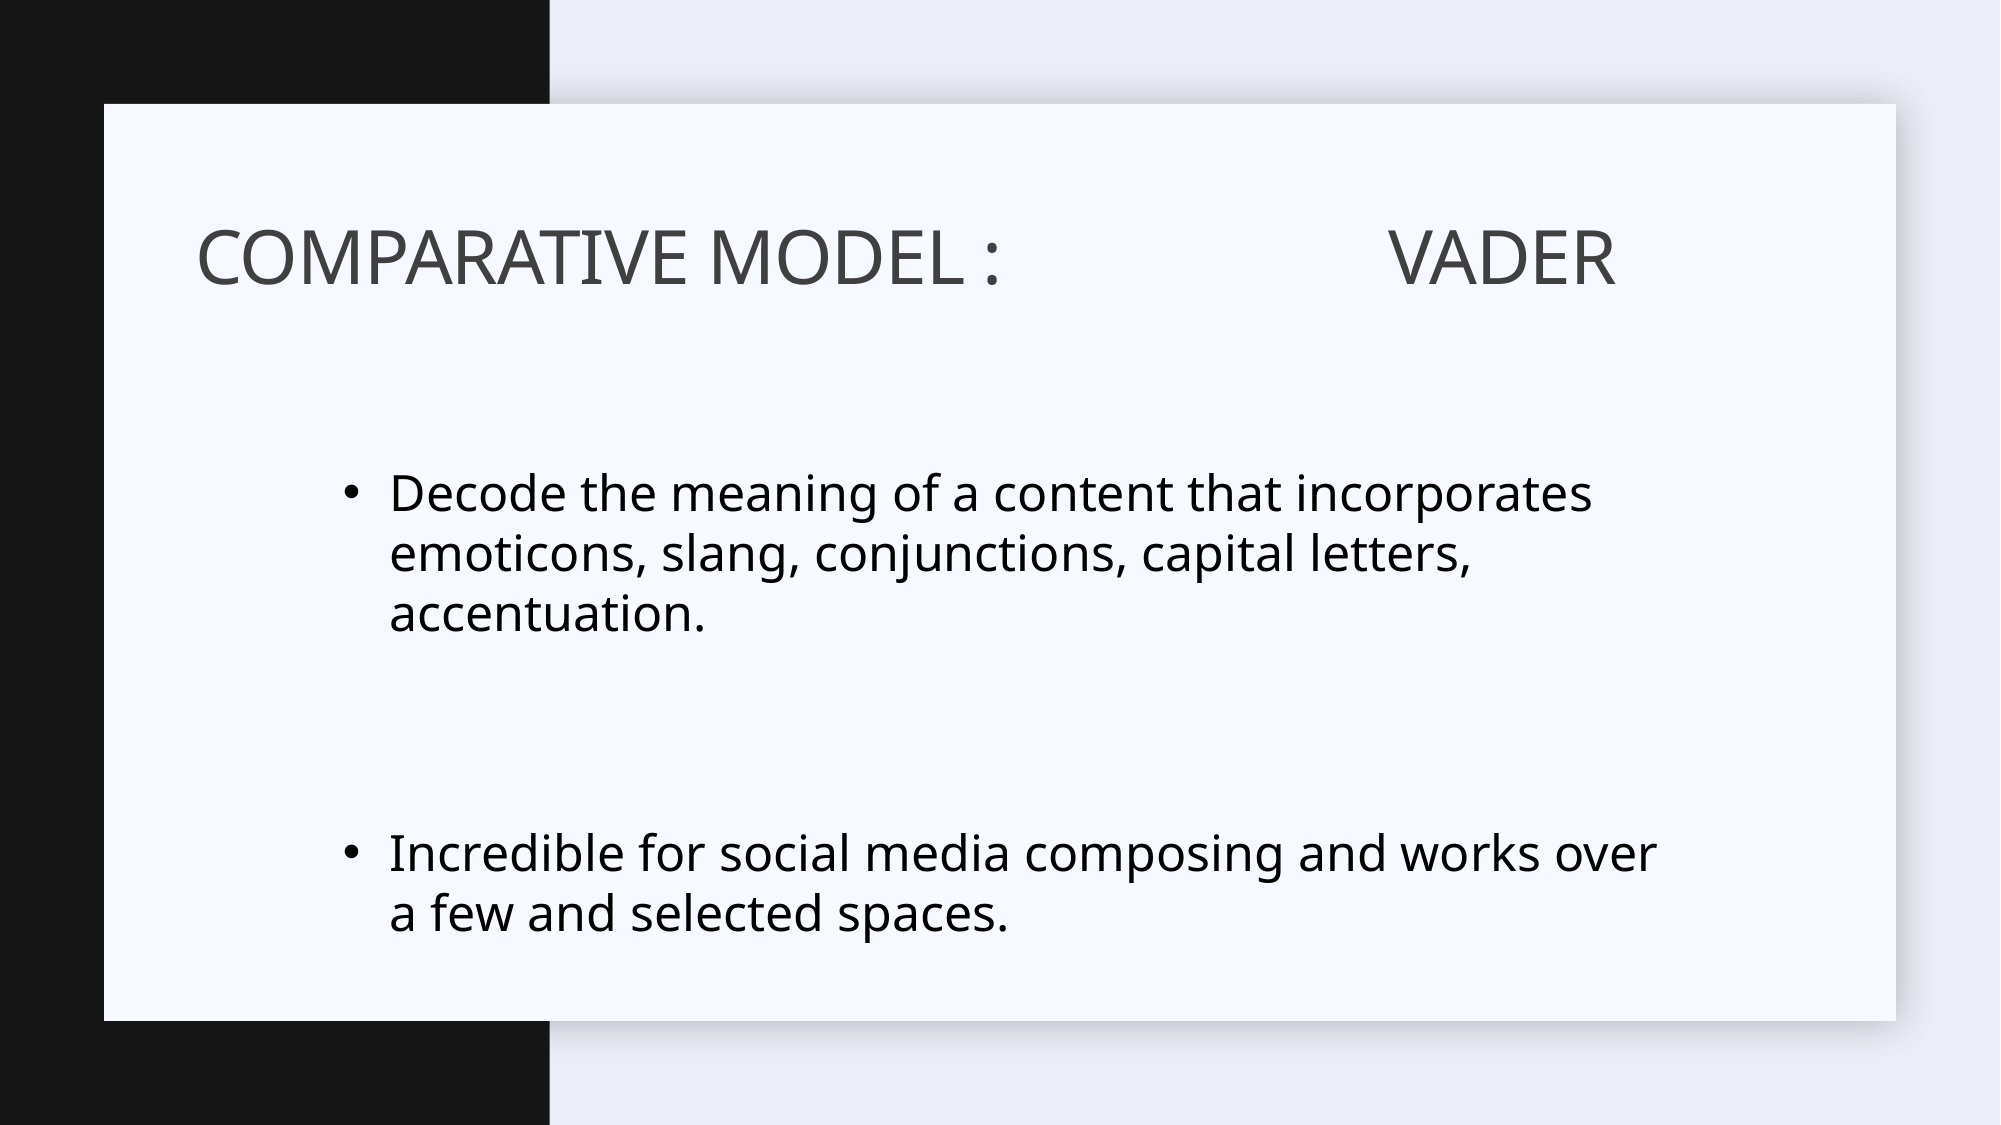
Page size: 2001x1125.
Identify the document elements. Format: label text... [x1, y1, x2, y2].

title Comparative Model : VADER [180, 154, 1830, 367]
text_box Decode the meaning of a content that incorporates emoticons, slang, conjunctions, capital letters, accentuation. Incredible for social media composing and works over a few and selected spaces. [328, 454, 1711, 950]
